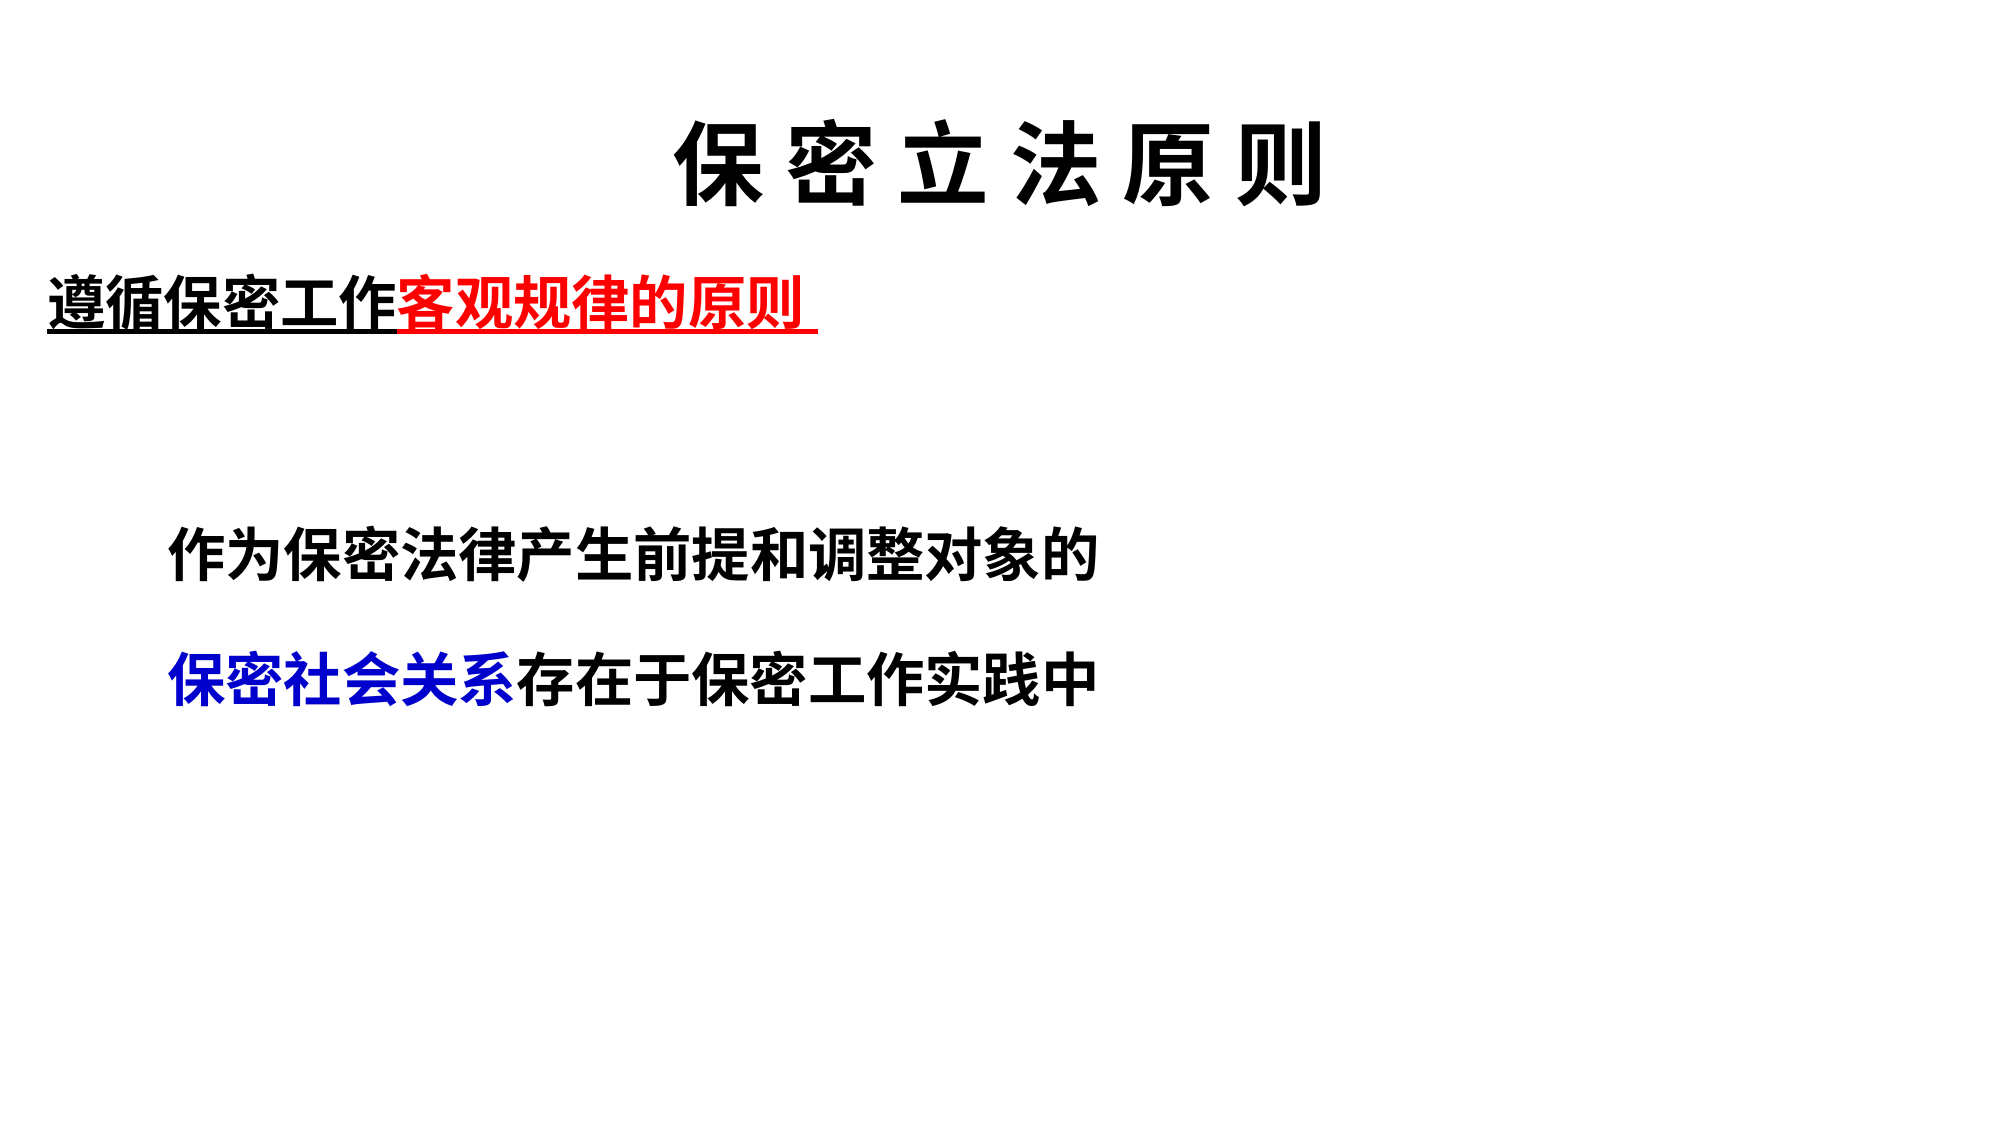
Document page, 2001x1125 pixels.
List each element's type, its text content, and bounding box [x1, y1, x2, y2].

list 遵循保密工作客观规律的原则 作为保密法律产生前提和调整对象的 保密社会关系存在于保密工作实践中 [32, 224, 2000, 1125]
title 保 密 立 法 原 则 [137, 59, 1863, 224]
